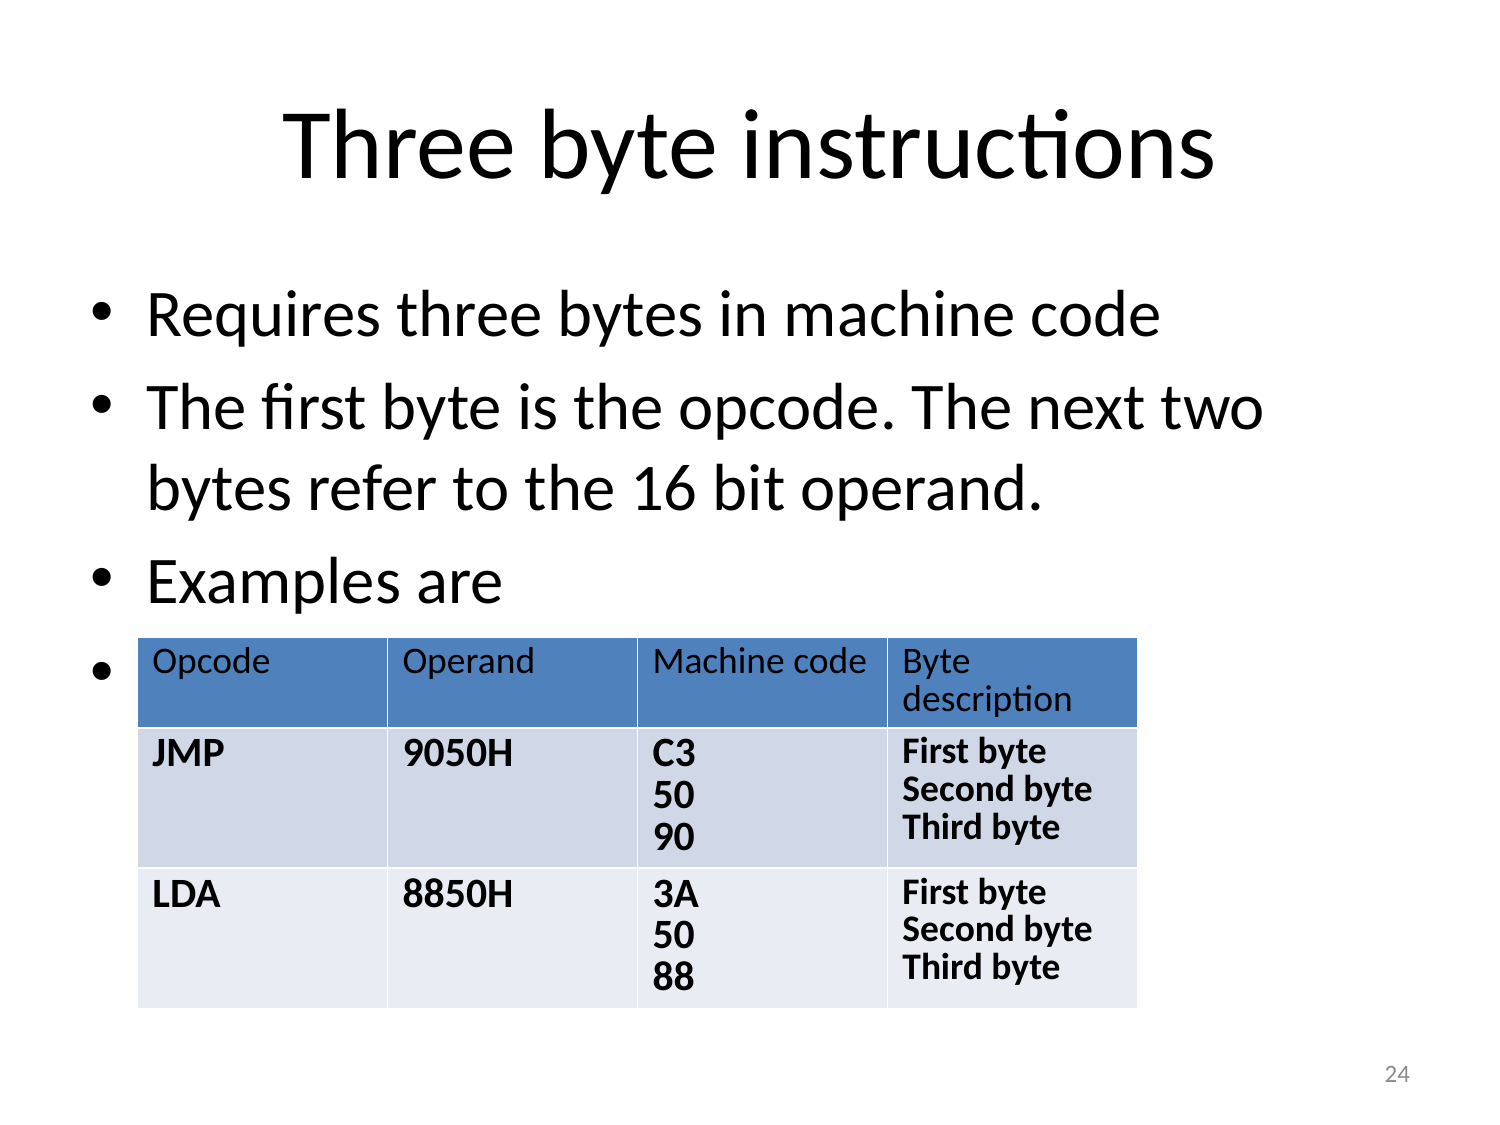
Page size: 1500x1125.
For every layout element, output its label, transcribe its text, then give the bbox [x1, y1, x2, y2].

table_cell C3 50 90 [638, 729, 887, 867]
table_header Machine code [638, 638, 887, 727]
table_cell LDA [138, 869, 387, 1008]
table_cell First byte Second byte Third byte [888, 869, 1137, 1008]
table_header Opcode [138, 638, 387, 727]
table_cell 9050H [388, 729, 637, 867]
table_header Byte description [888, 638, 1137, 727]
title Three byte instructions [75, 45, 1425, 233]
table_cell 8850H [388, 869, 637, 1008]
table_cell JMP [138, 729, 387, 867]
slide_number 24 [1074, 1042, 1425, 1103]
table_cell 3A 50 88 [638, 869, 887, 1008]
list Requires three bytes in machine code The first byte is the opcode. The next two bytes refer to the 16 bit operand. Examples are [75, 262, 1425, 1005]
table_cell First byte Second byte Third byte [888, 729, 1137, 867]
table_header Operand [388, 638, 637, 727]
